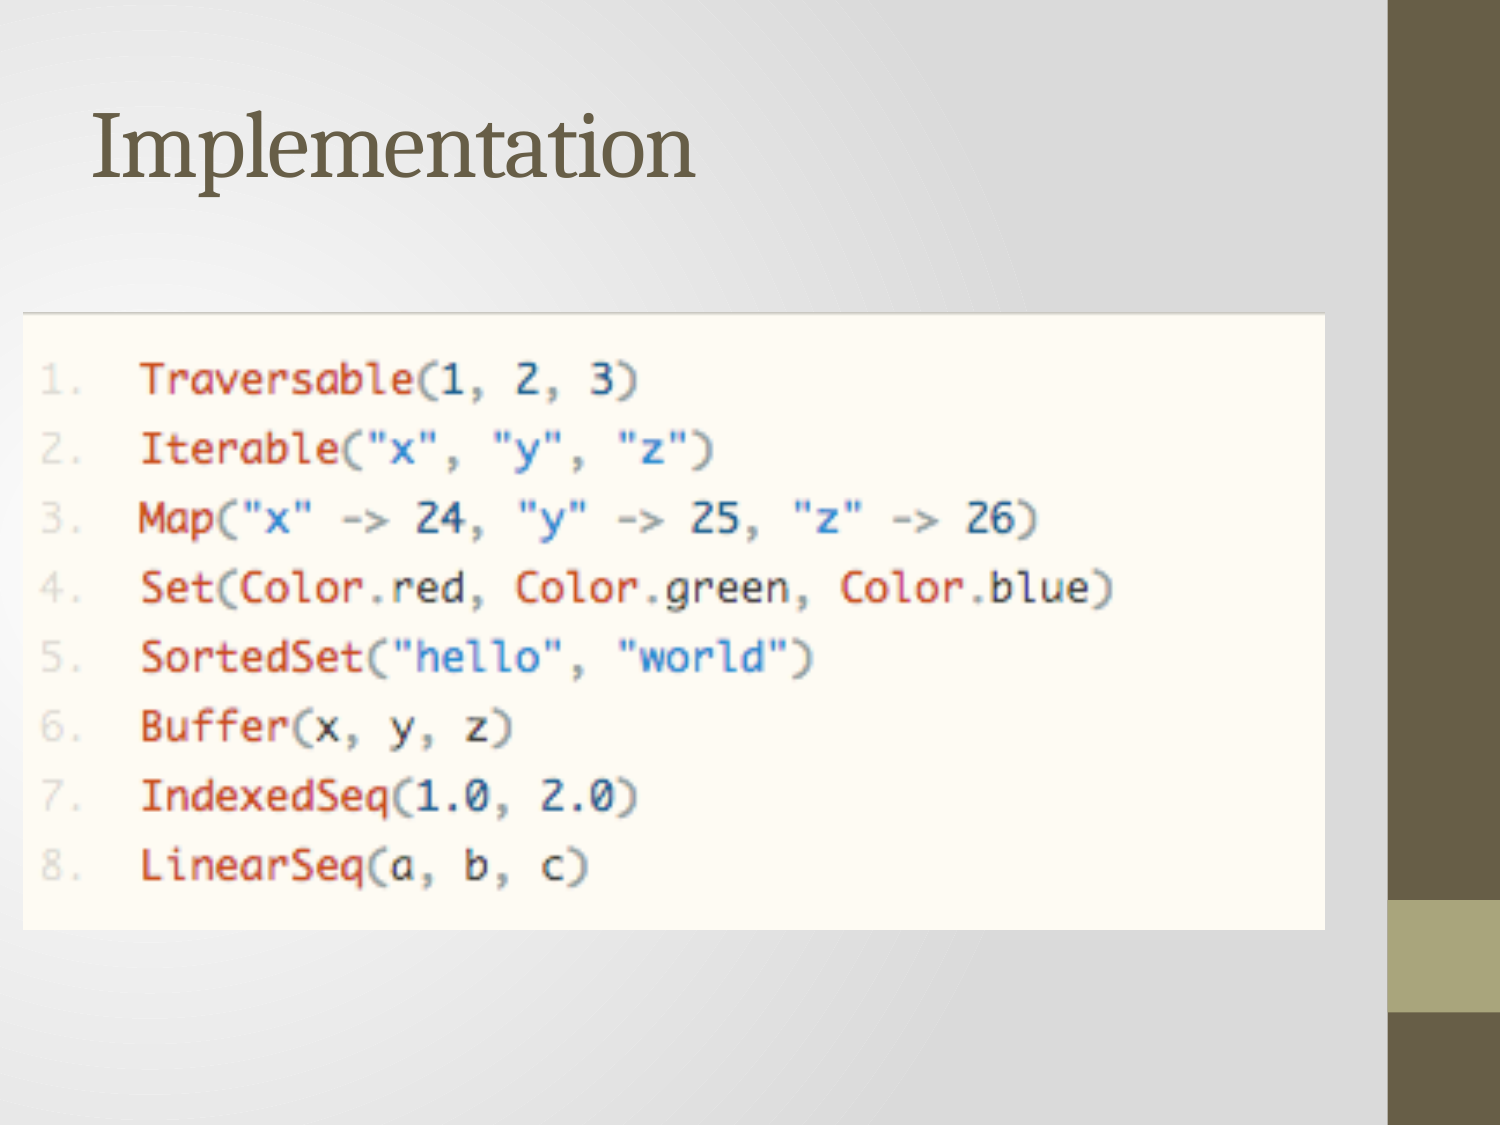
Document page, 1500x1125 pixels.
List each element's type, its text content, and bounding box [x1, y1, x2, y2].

title Implementation [75, 45, 1325, 233]
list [22, 311, 1326, 931]
